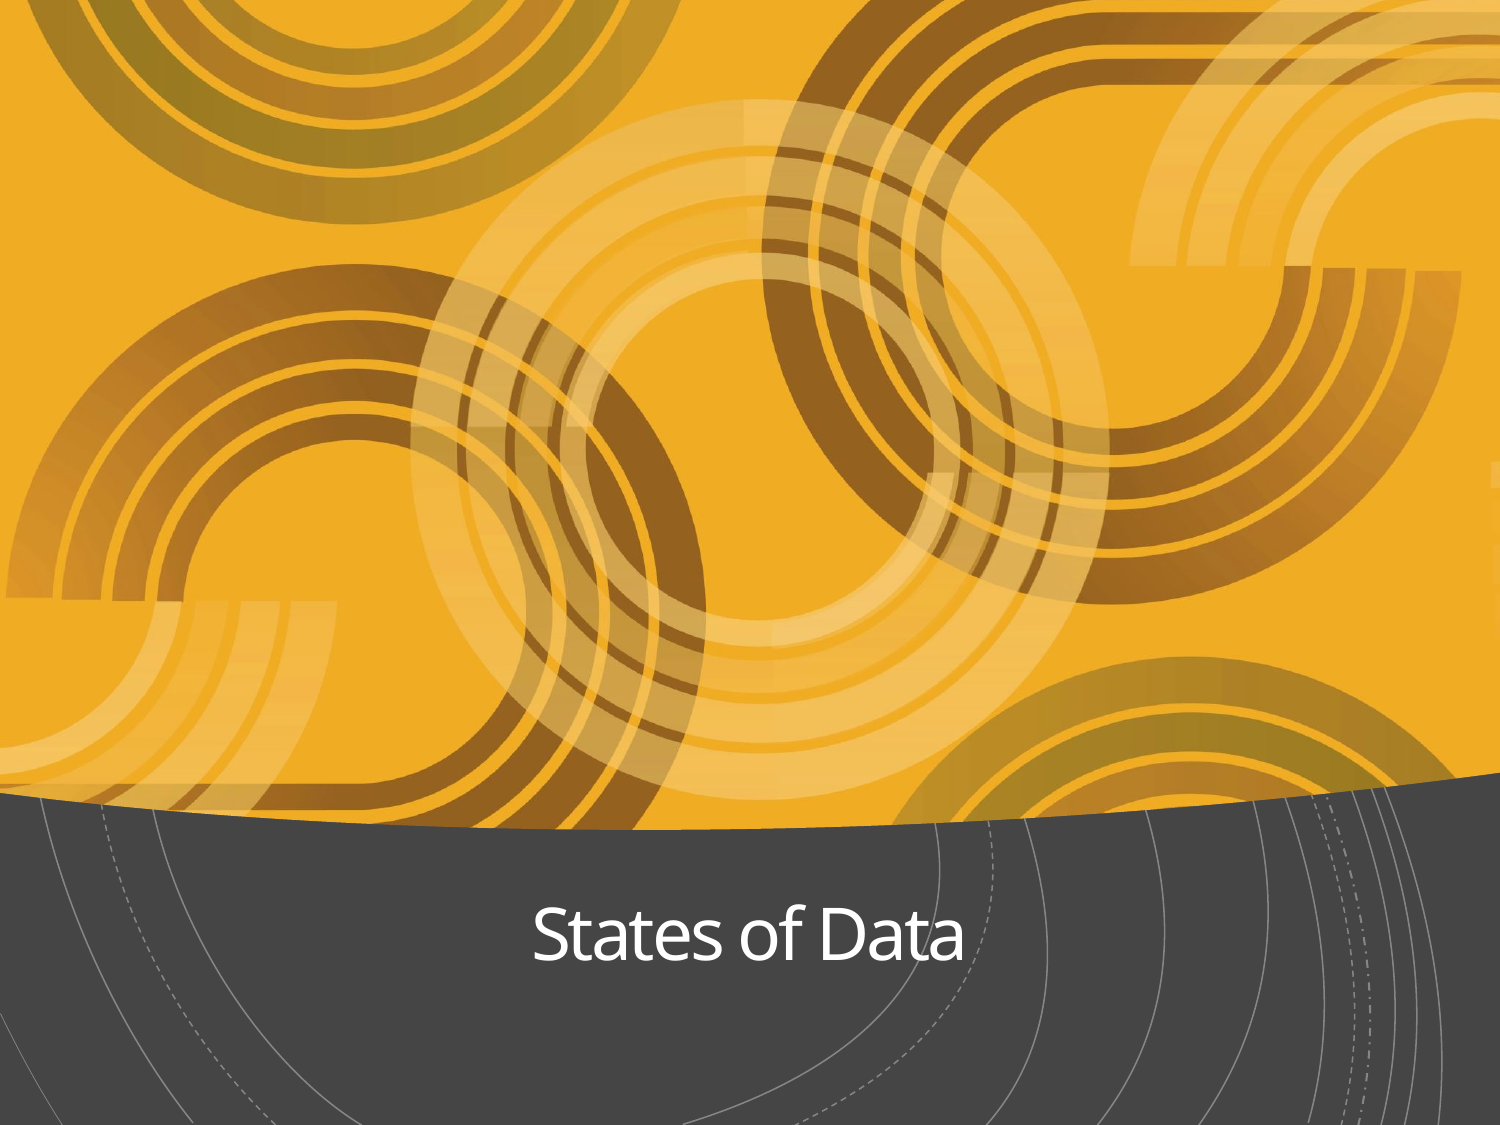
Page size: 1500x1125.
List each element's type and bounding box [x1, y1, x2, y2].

picture [0, 0, 1500, 831]
text_box [0, 831, 1500, 1125]
